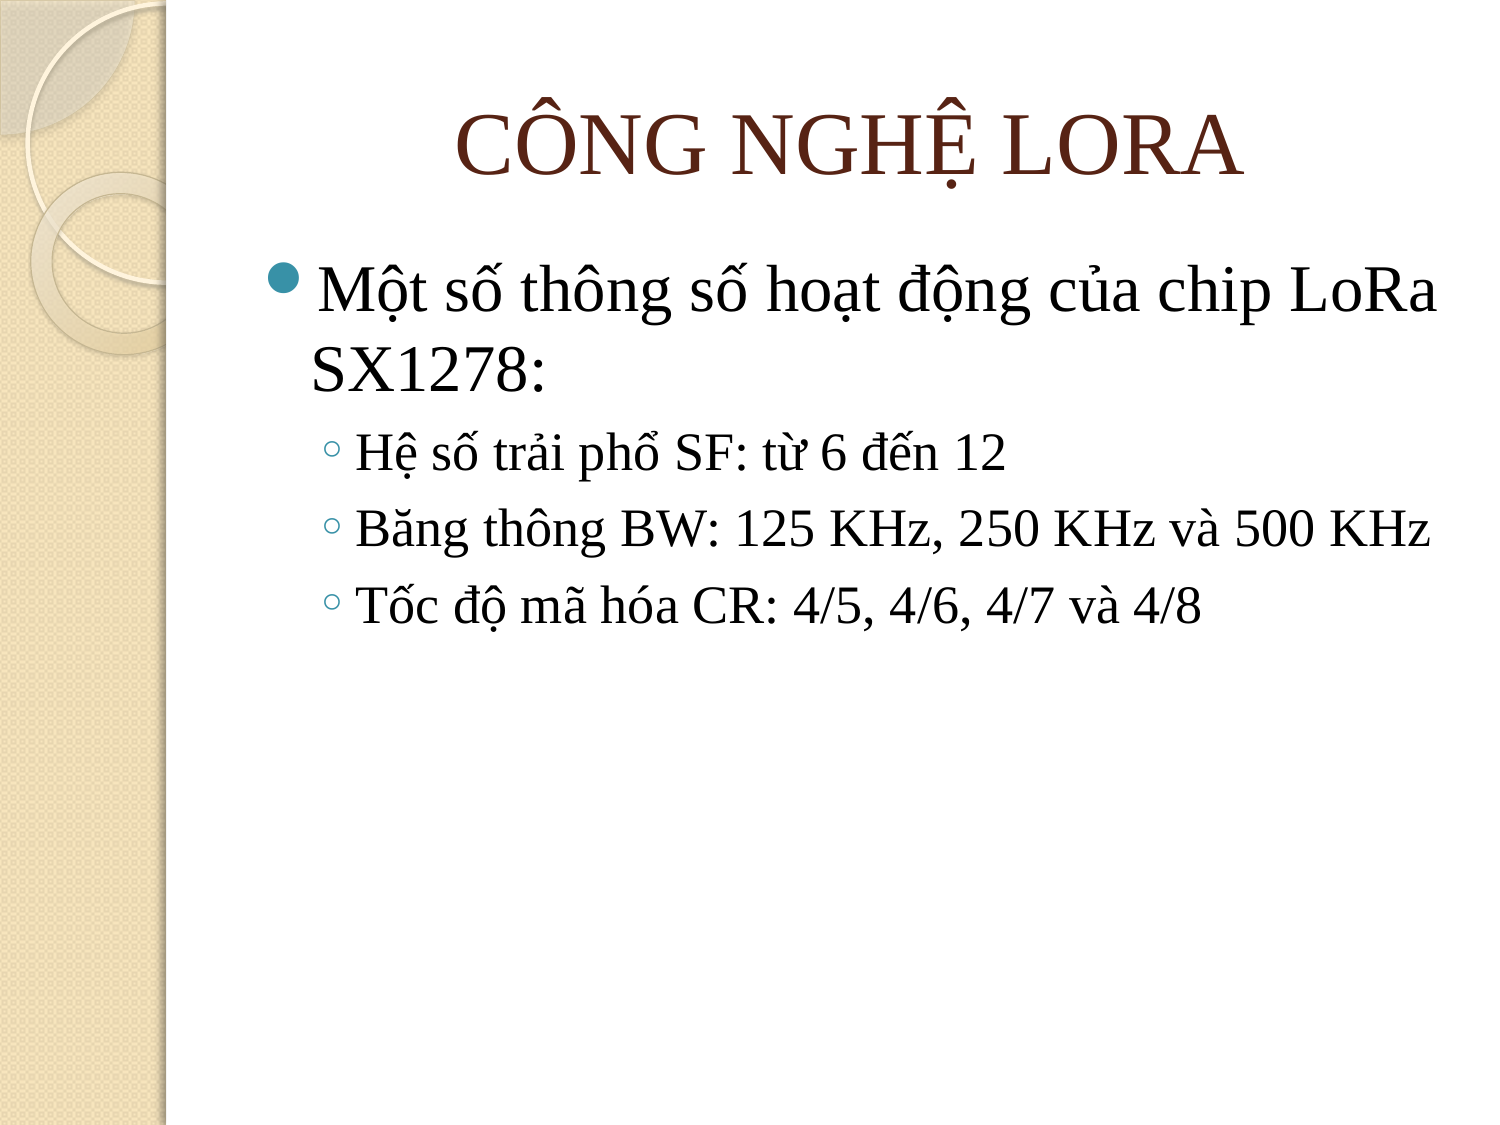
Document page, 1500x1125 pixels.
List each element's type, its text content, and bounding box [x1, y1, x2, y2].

title CÔNG NGHỆ LORA [235, 45, 1466, 233]
list Một số thông số hoạt động của chip LoRa SX1278: Hệ số trải phổ SF: từ 6 đến 12 Băng thông BW: 125 KHz, 250 KHz và 500 KHz Tốc độ mã hóa CR: 4/5, 4/6, 4/7 và 4/8 [235, 237, 1466, 1025]
